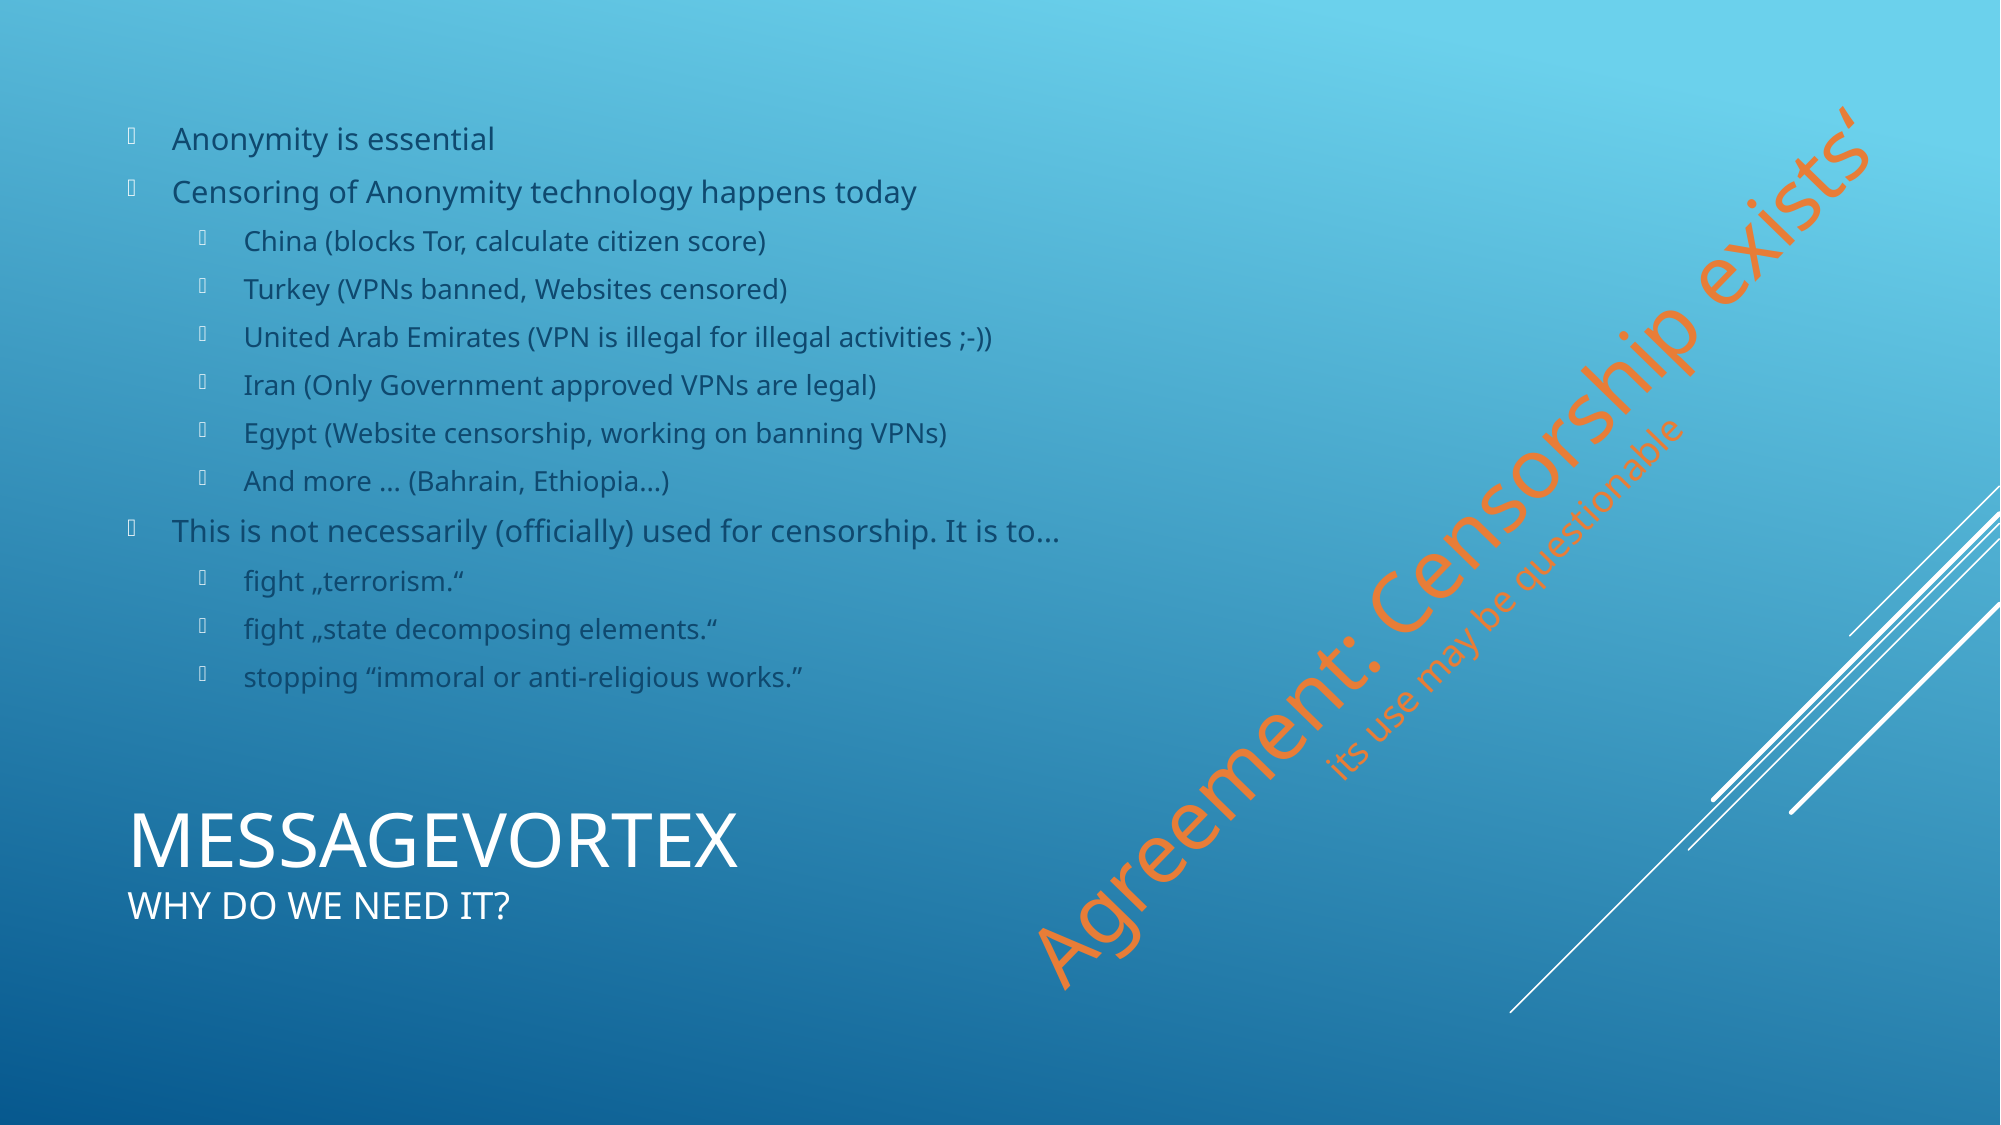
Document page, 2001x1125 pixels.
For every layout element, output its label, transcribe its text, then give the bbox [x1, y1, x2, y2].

title MessageVortex Why do we need it? [112, 736, 1186, 984]
list Anonymity is essential Censoring of Anonymity technology happens today China (blocks Tor, calculate citizen score) Turkey (VPNs banned, Websites censored) United Arab Emirates (VPN is illegal for illegal activities ;-)) Iran (Only Government approved VPNs are legal) Egypt (Website censorship, working on banning VPNs) And more … (Bahrain, Ethiopia…) This is not necessarily (officially) used for censorship. It is to… fight „terrorism.“ fight „state decomposing elements.“ stopping “immoral or anti-religious works.” [112, 112, 1513, 706]
text_box Agreement: Censorship exists‘ its use may be questionable [950, 32, 1986, 1091]
title MessageVortex Why do we need it? [1171, 736, 1513, 984]
